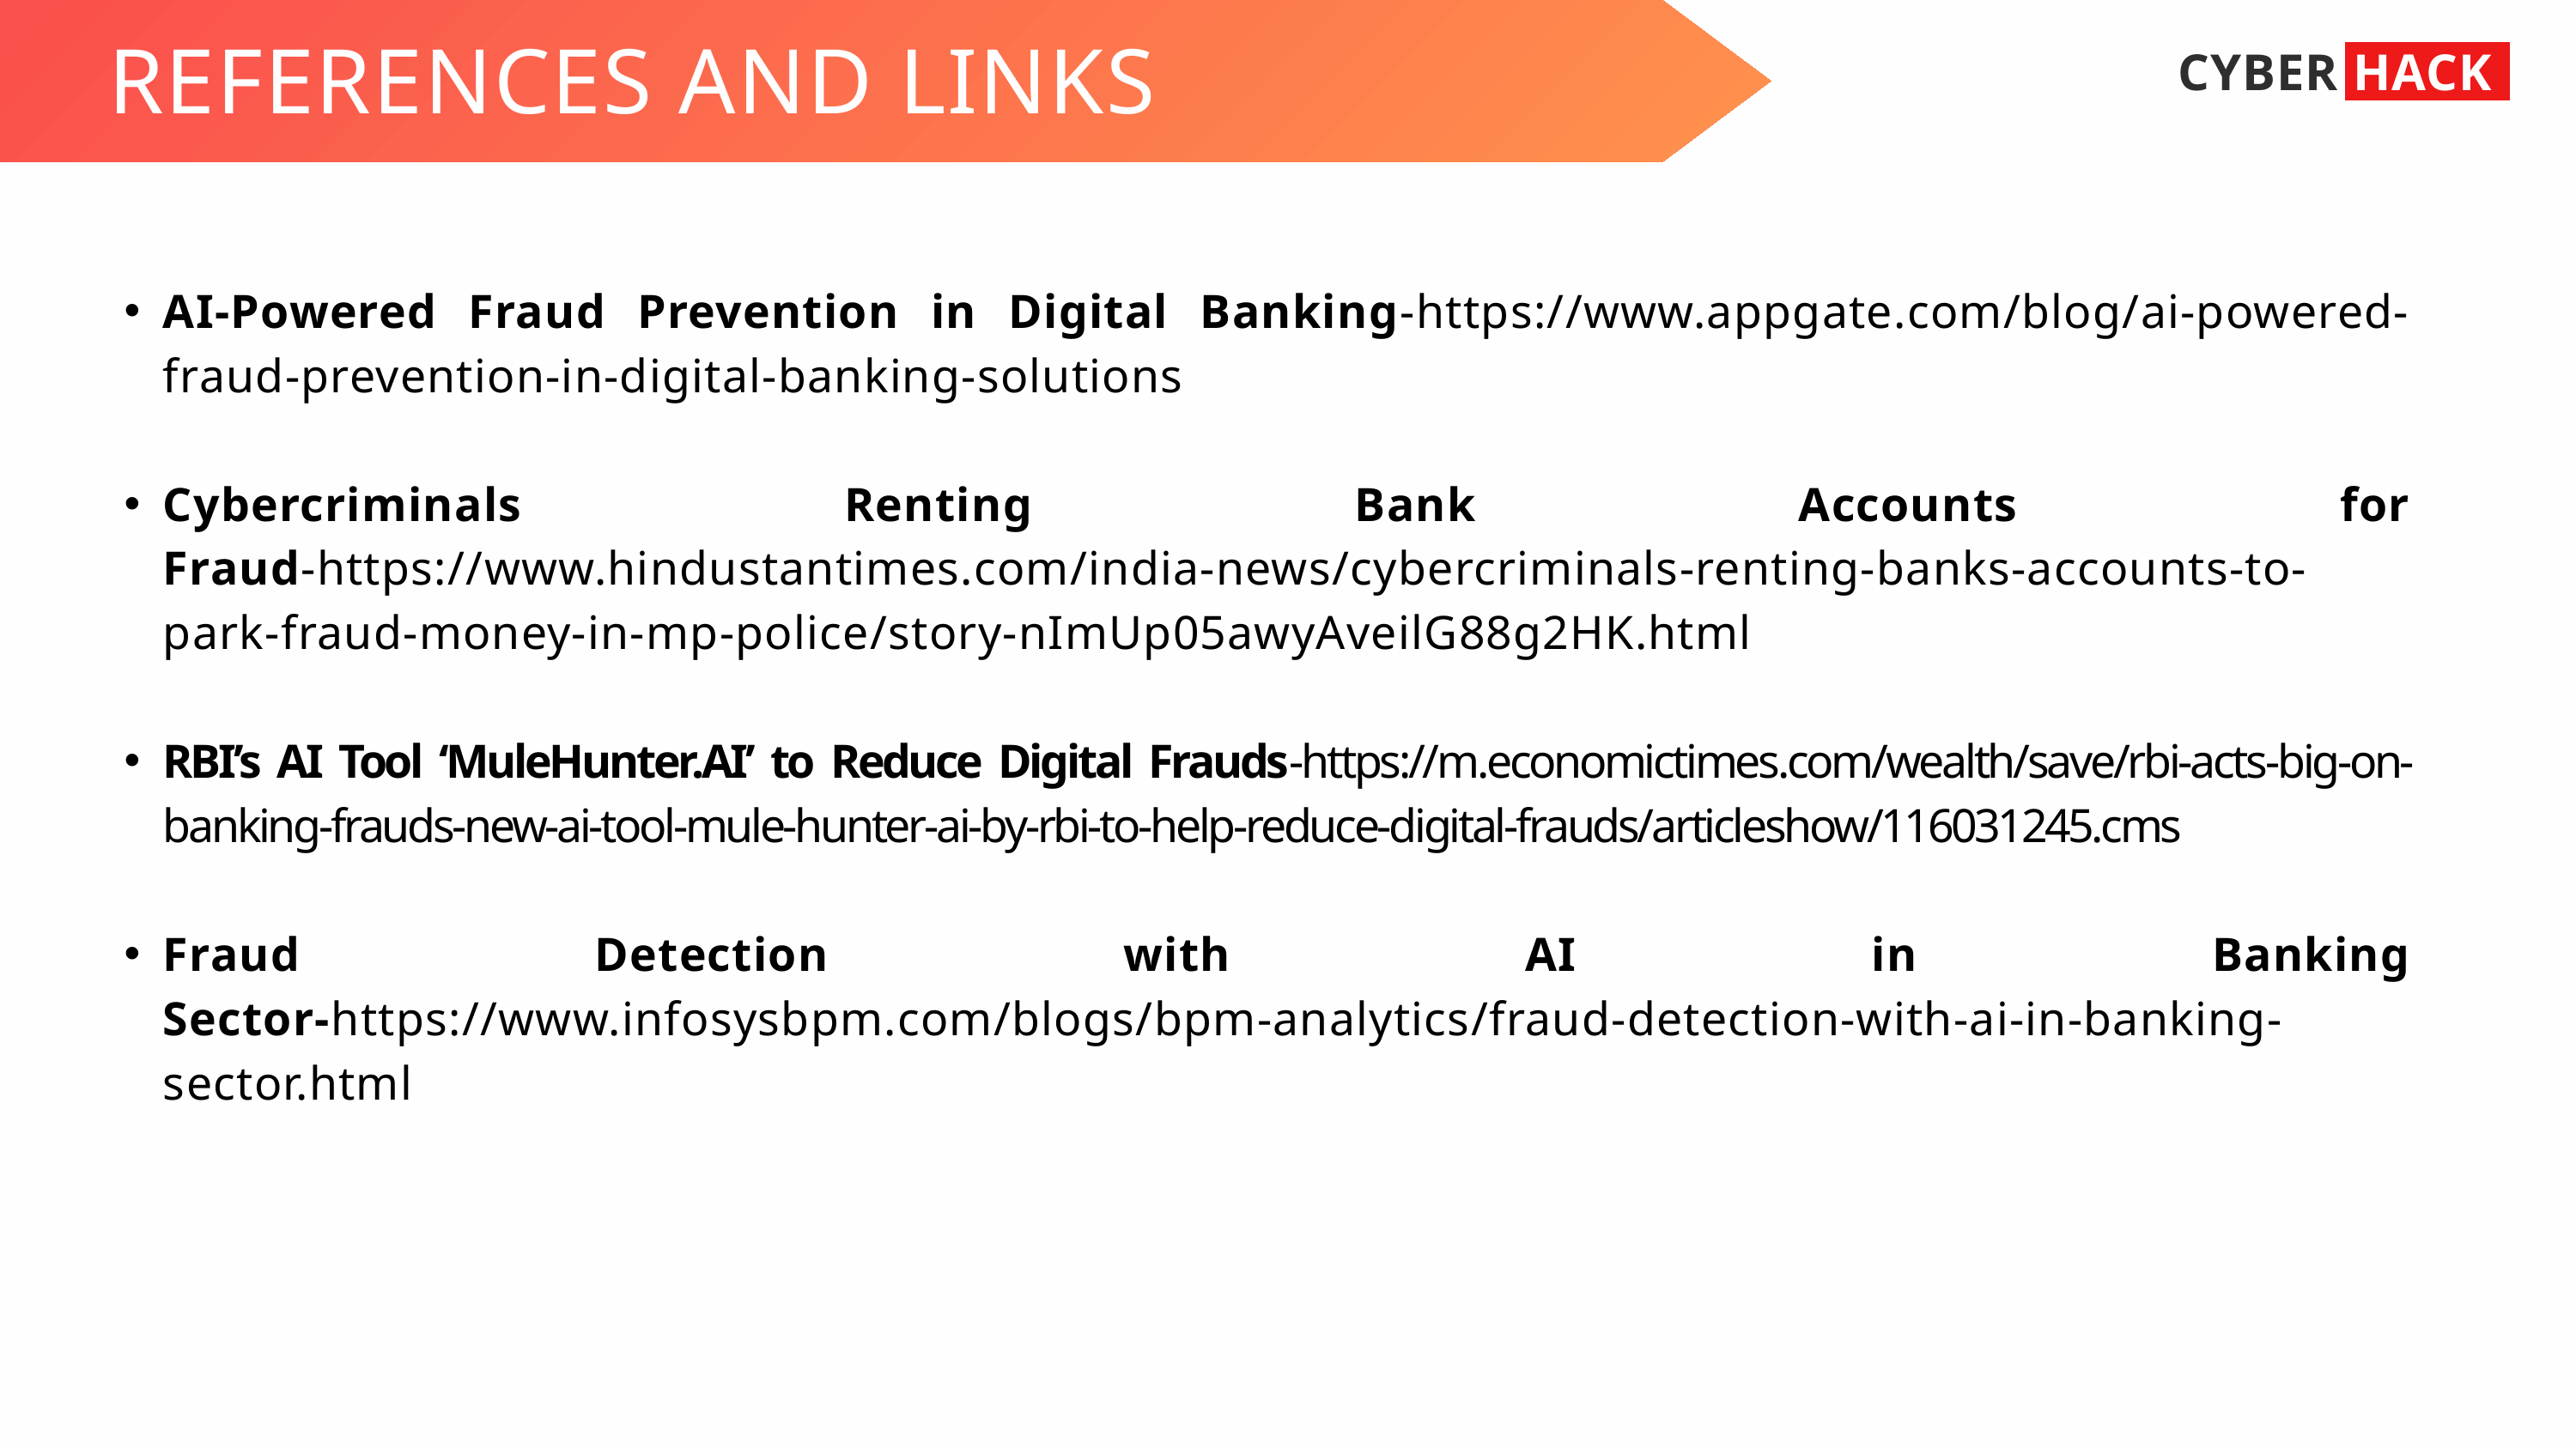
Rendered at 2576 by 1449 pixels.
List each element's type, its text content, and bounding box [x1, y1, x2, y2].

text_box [0, 0, 1771, 163]
text_box AI-Powered Fraud Prevention in Digital Banking-https://www.appgate.com/blog/ai-powered-fraud-prevention-in-digital-banking-solutions Cybercriminals Renting Bank Accounts for Fraud-https://www.hindustantimes.com/india-news/cybercriminals-renting-banks-accounts-to-park-fraud-money-in-mp-police/story-nImUp05awyAveilG88g2HK.html RBI’s AI Tool ‘MuleHunter.AI’ to Reduce Digital Frauds-https://m.economictimes.com/wealth/save/rbi-acts-big-on-banking-frauds-new-ai-tool-mule-hunter-ai-by-rbi-to-help-reduce-digital-frauds/articleshow/116031245.cms Fraud Detection with AI in Banking Sector-https://www.infosysbpm.com/blogs/bpm-analytics/fraud-detection-with-ai-in-banking-sector.html [85, 273, 2412, 1173]
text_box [2142, 41, 2529, 107]
